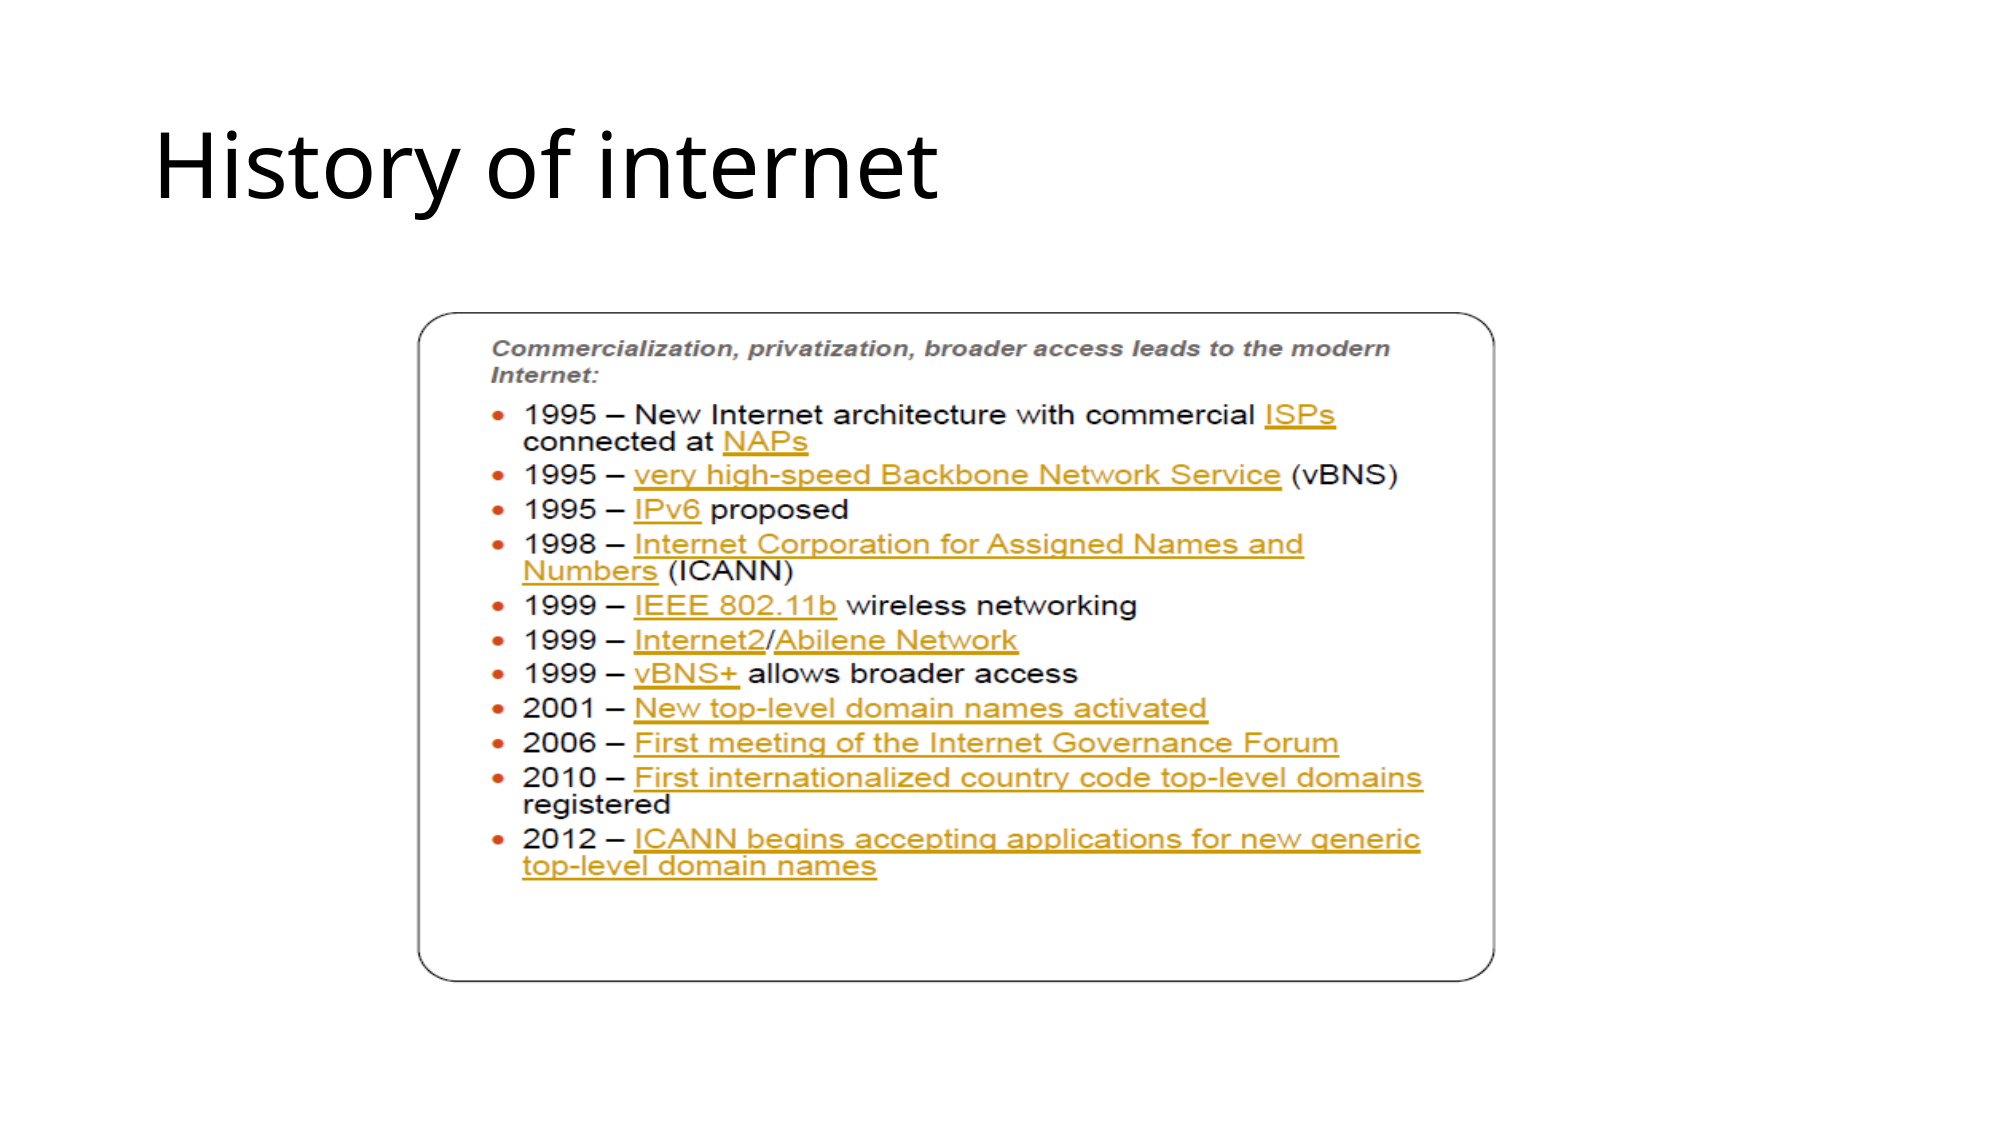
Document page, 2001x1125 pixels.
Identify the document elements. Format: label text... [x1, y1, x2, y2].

title History of internet [137, 59, 1863, 278]
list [389, 299, 1539, 1014]
